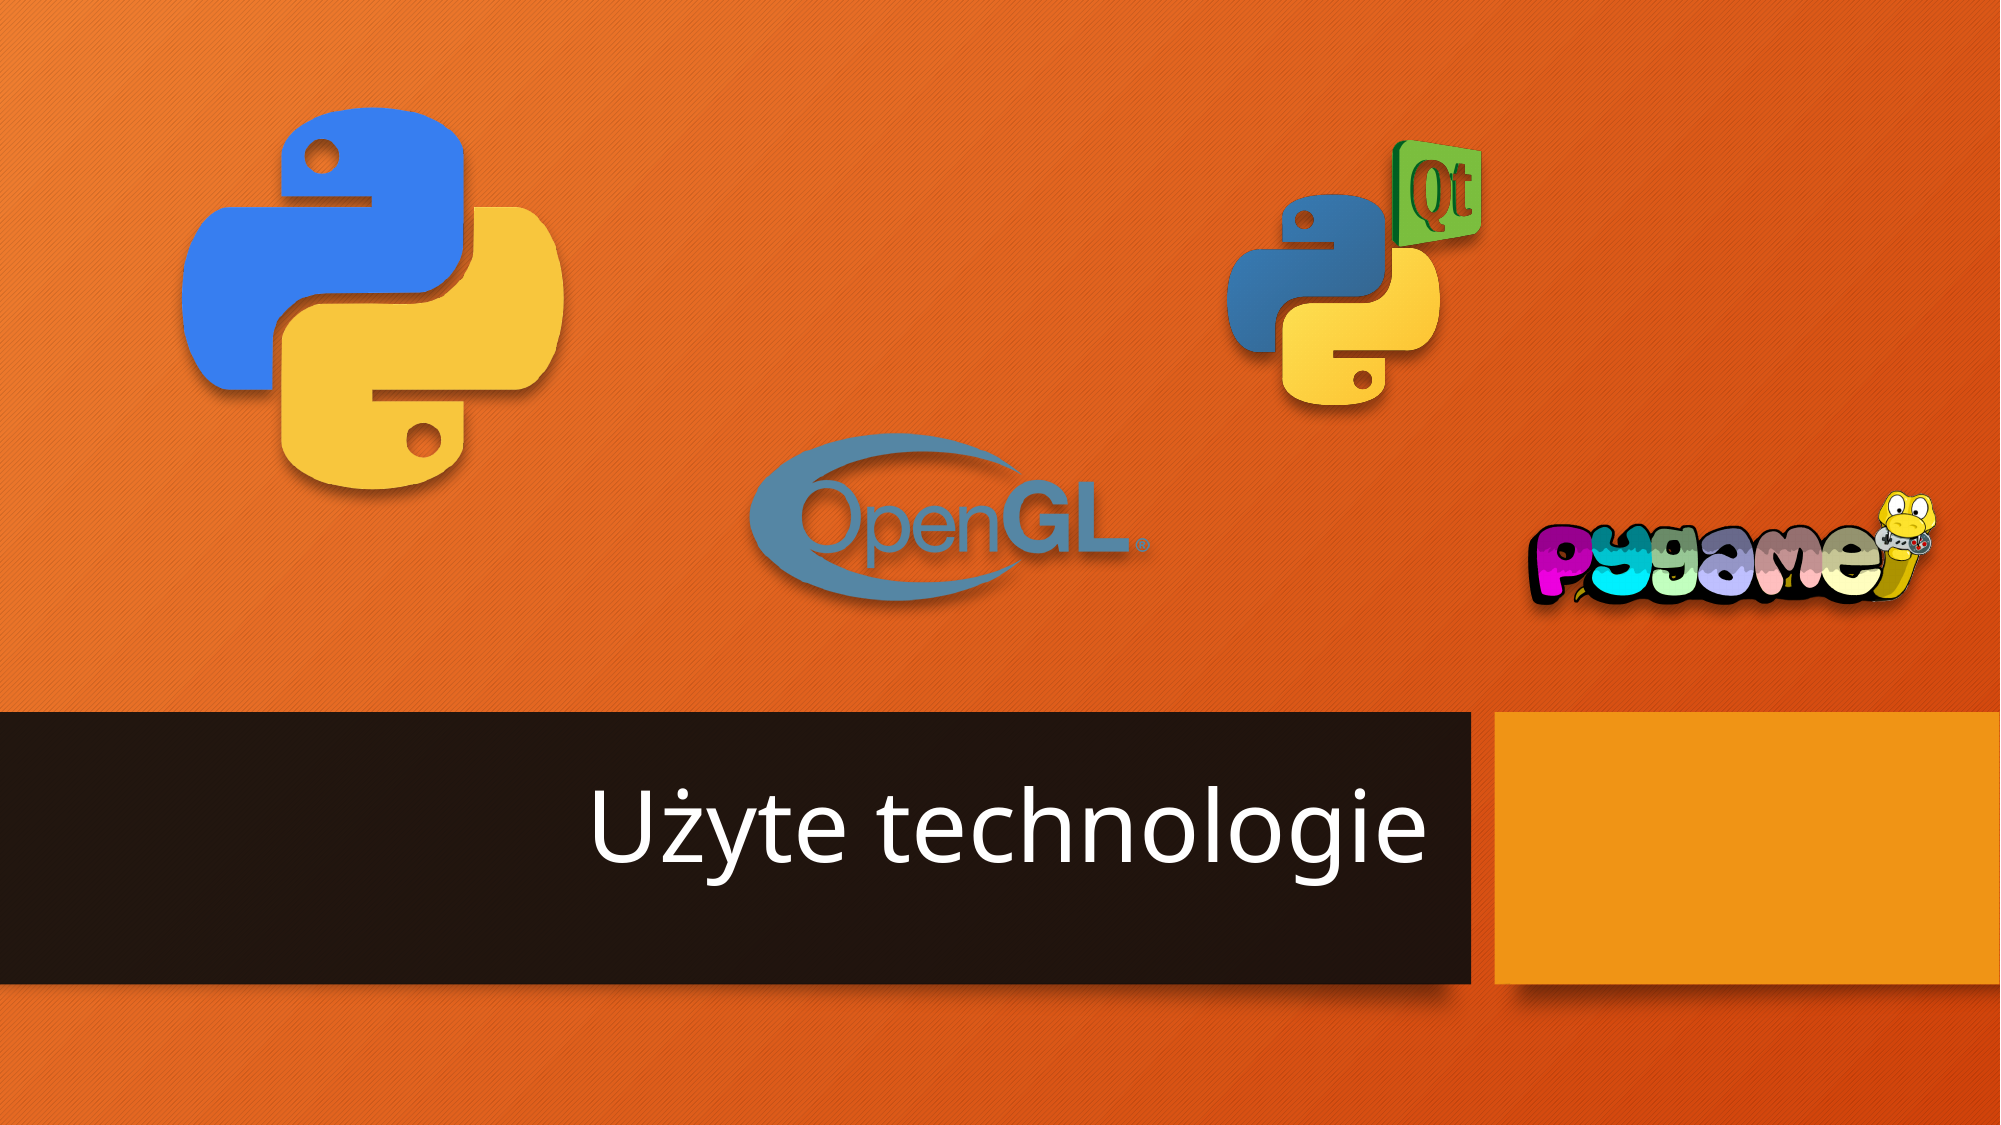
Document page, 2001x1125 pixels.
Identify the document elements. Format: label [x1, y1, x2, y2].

picture [127, 55, 614, 542]
text_box [0, 0, 2000, 1125]
picture [1524, 485, 1946, 653]
picture [735, 424, 1156, 609]
picture [1227, 140, 1482, 405]
